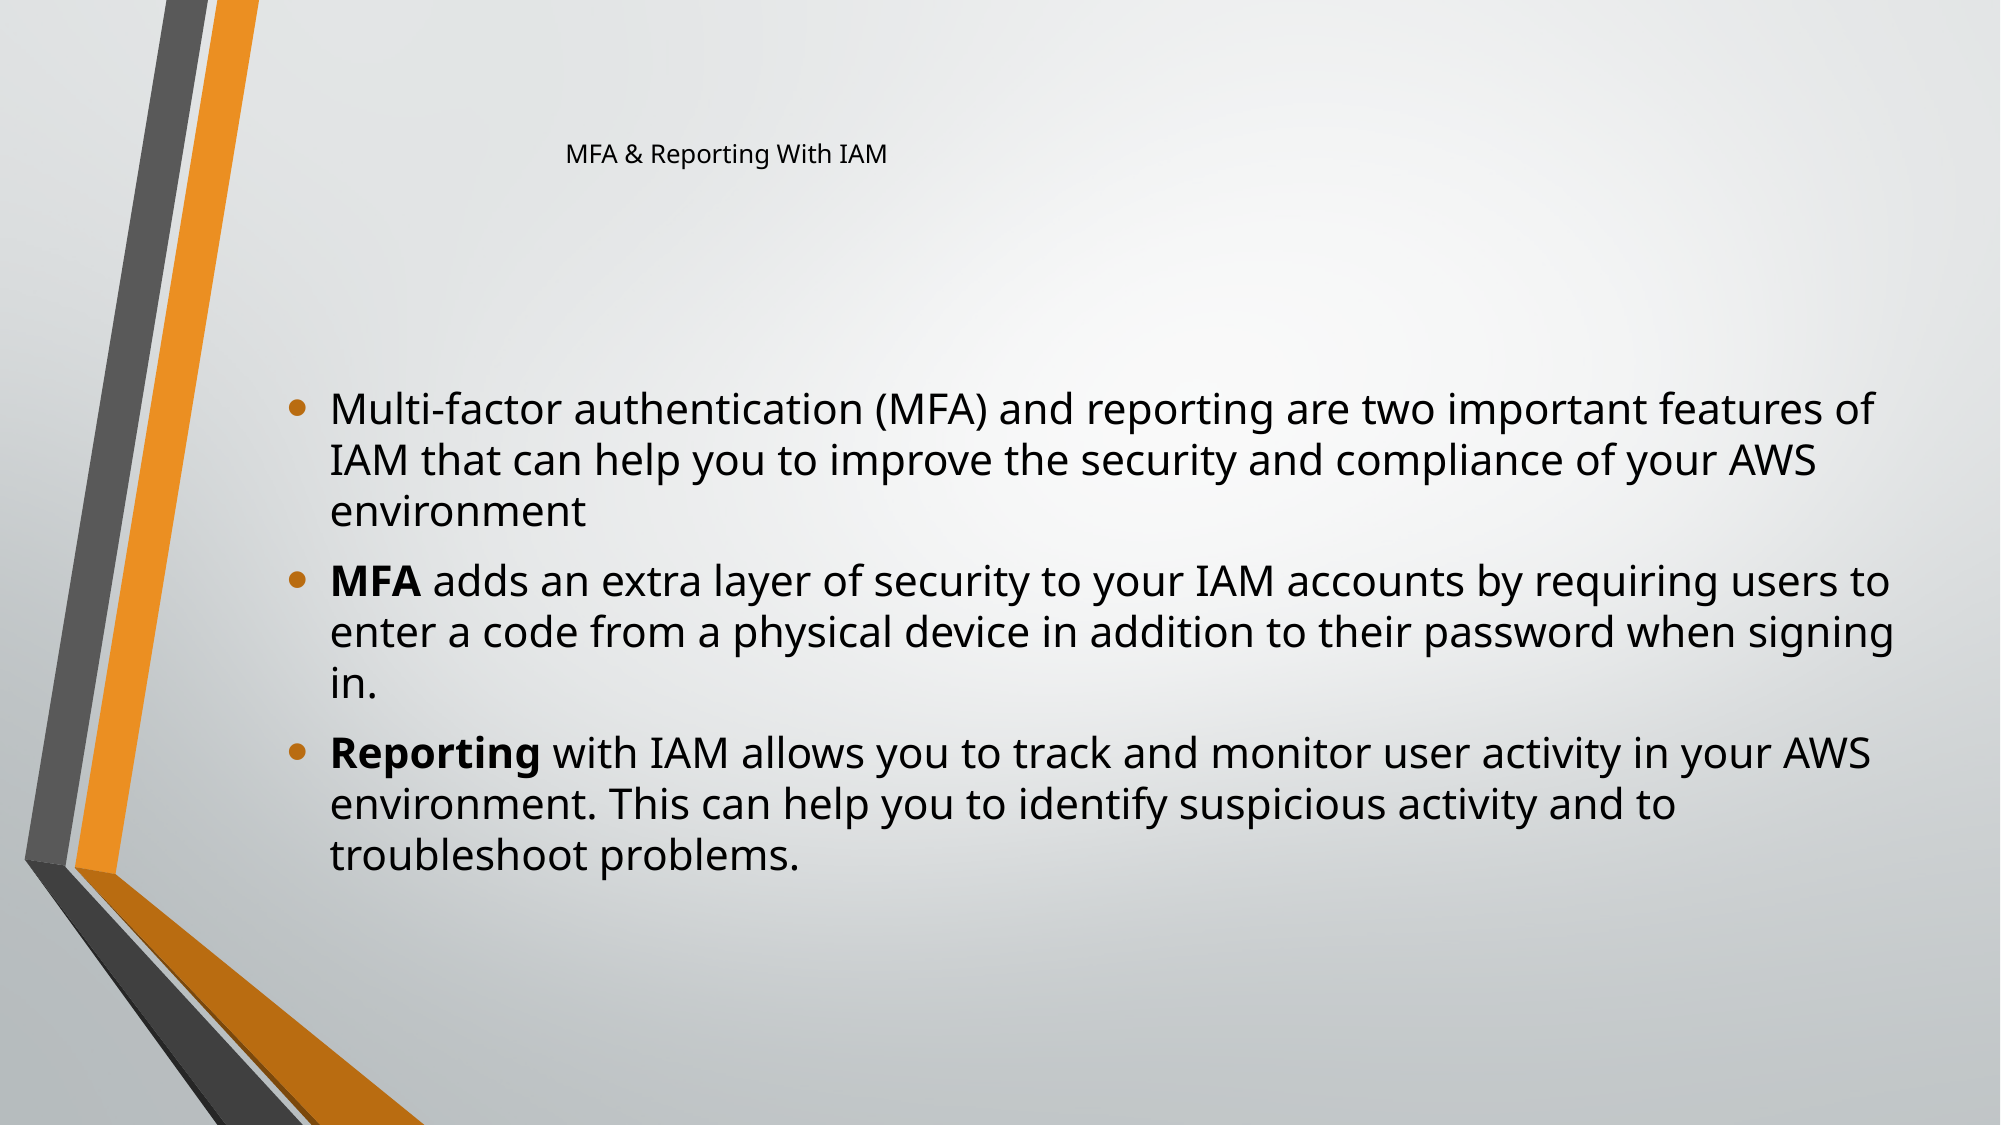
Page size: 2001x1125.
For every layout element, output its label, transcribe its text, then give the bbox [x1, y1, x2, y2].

title MFA & Reporting With IAM [0, 97, 1553, 208]
list Multi-factor authentication (MFA) and reporting are two important features of IAM that can help you to improve the security and compliance of your AWS environment MFA adds an extra layer of security to your IAM accounts by requiring users to enter a code from a physical device in addition to their password when signing in. Reporting with IAM allows you to track and monitor user activity in your AWS environment. This can help you to identify suspicious activity and to troubleshoot problems. [271, 374, 1916, 887]
